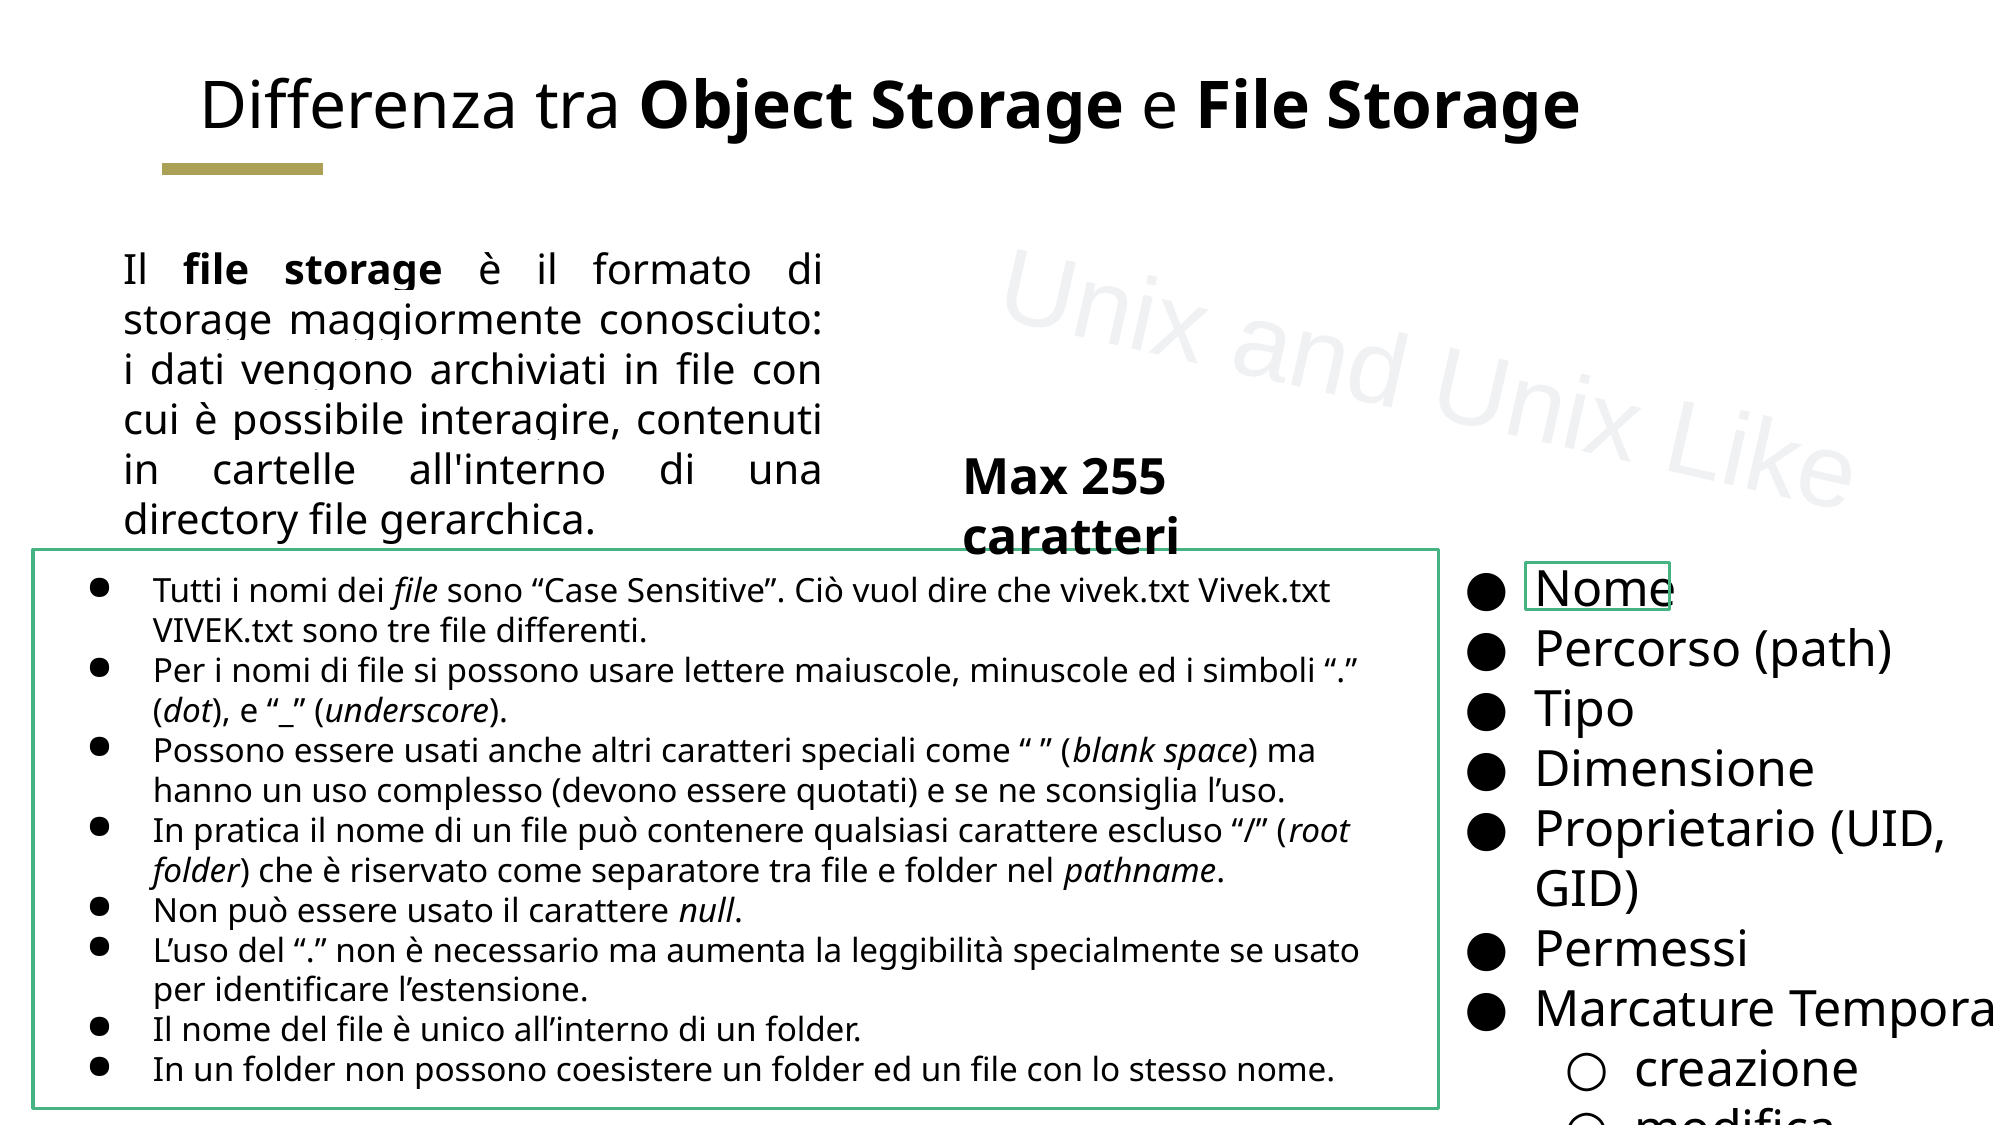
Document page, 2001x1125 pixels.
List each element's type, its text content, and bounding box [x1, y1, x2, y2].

text_box [1525, 562, 1670, 610]
title Differenza tra Object Storage e File Storage [162, 42, 1863, 163]
text_box Nome Percorso (path) Tipo Dimensione Proprietario (UID, GID) Permessi Marcature Temporali creazione modifica [1414, 535, 2000, 1125]
text_box Max 255 caratteri [942, 424, 1357, 585]
text_box Tutti i nomi dei file sono “Case Sensitive”. Ciò vuol dire che vivek.txt Vivek.txt VIVEK.txt sono tre file differenti. Per i nomi di file si possono usare lettere maiuscole, minuscole ed i simboli “.” (dot), e “_” (underscore). Possono essere usati anche altri caratteri speciali come “ ” (blank space) ma hanno un uso complesso (devono essere quotati) e se ne sconsiglia l’uso. In pratica il nome di un file può contenere qualsiasi carattere escluso “/” (root folder) che è riservato come separatore tra file e folder nel pathname. Non può essere usato il carattere null. L’uso del “.” non è necessario ma aumenta la leggibilità specialmente se usato per identificare l’estensione. Il nome del file è unico all’interno di un folder. In un folder non possono coesistere un folder ed un file con lo stesso nome. [33, 549, 1414, 1109]
text_box Il file storage è il formato di storage maggiormente conosciuto: i dati vengono archiviati in file con cui è possibile interagire, contenuti in cartelle all'interno di una directory file gerarchica. [103, 222, 844, 549]
